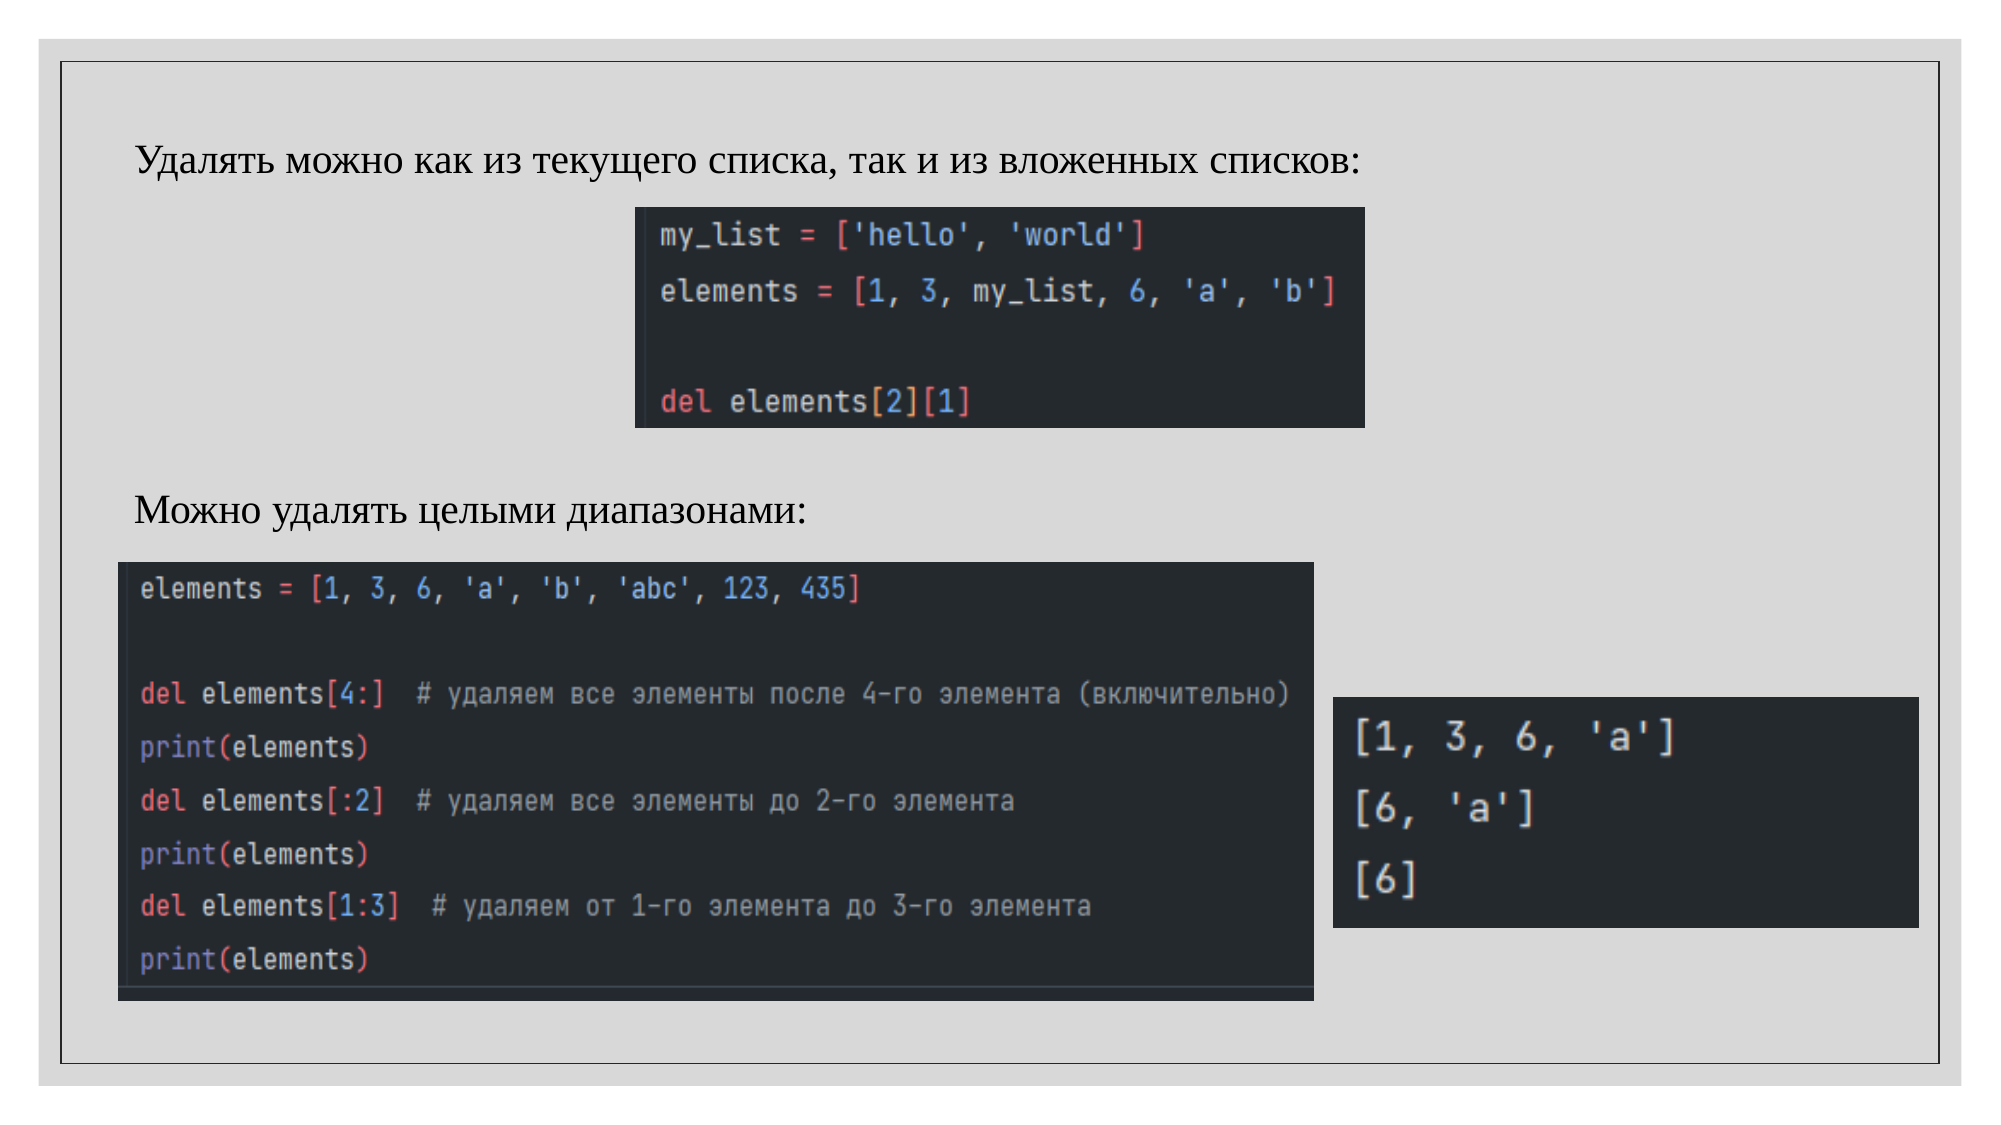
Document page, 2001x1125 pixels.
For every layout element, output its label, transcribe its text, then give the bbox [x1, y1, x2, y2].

picture [118, 562, 1314, 1002]
text_box Удалять можно как из текущего списка, так и из вложенных списков: Можно удалять целыми диапазонами: [118, 124, 1919, 940]
picture [635, 207, 1365, 429]
picture [1333, 696, 1920, 928]
